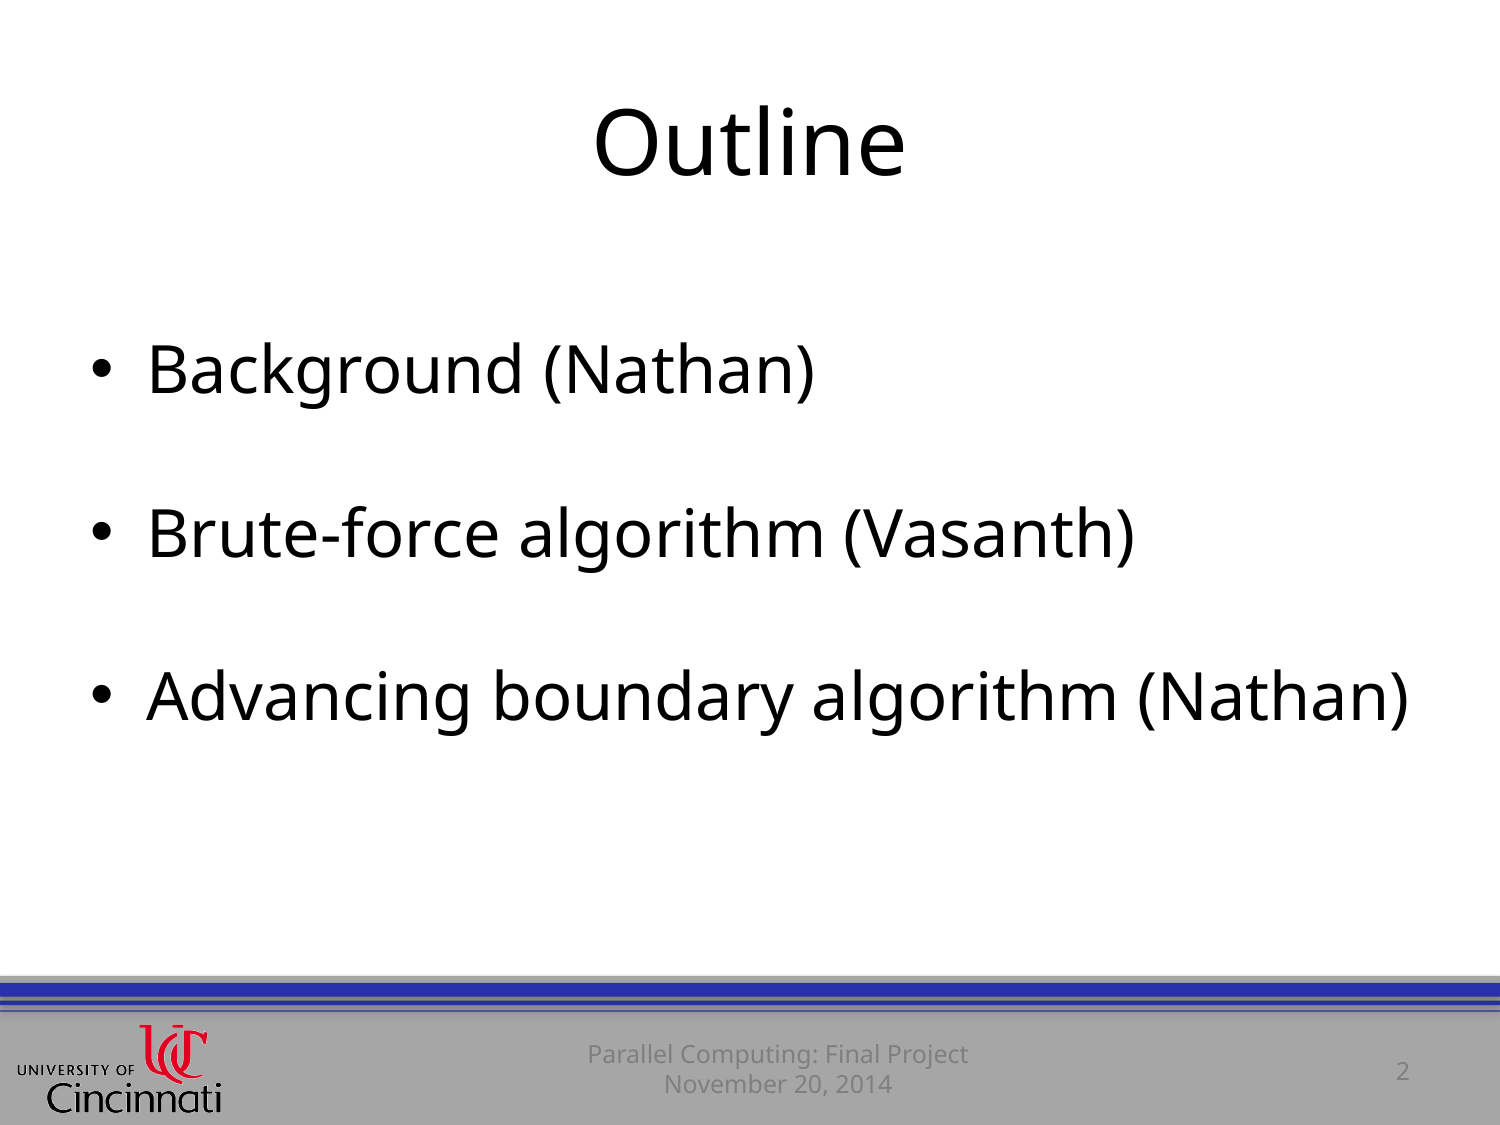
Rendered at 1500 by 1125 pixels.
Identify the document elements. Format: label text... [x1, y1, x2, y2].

title Outline [75, 45, 1425, 233]
list Background (Nathan) Brute-force algorithm (Vasanth) Advancing boundary algorithm (Nathan) [75, 319, 1472, 813]
footer Parallel Computing: Final Project November 20, 2014 [481, 1038, 1075, 1098]
slide_number 2 [1074, 1042, 1425, 1103]
picture [14, 1023, 225, 1115]
